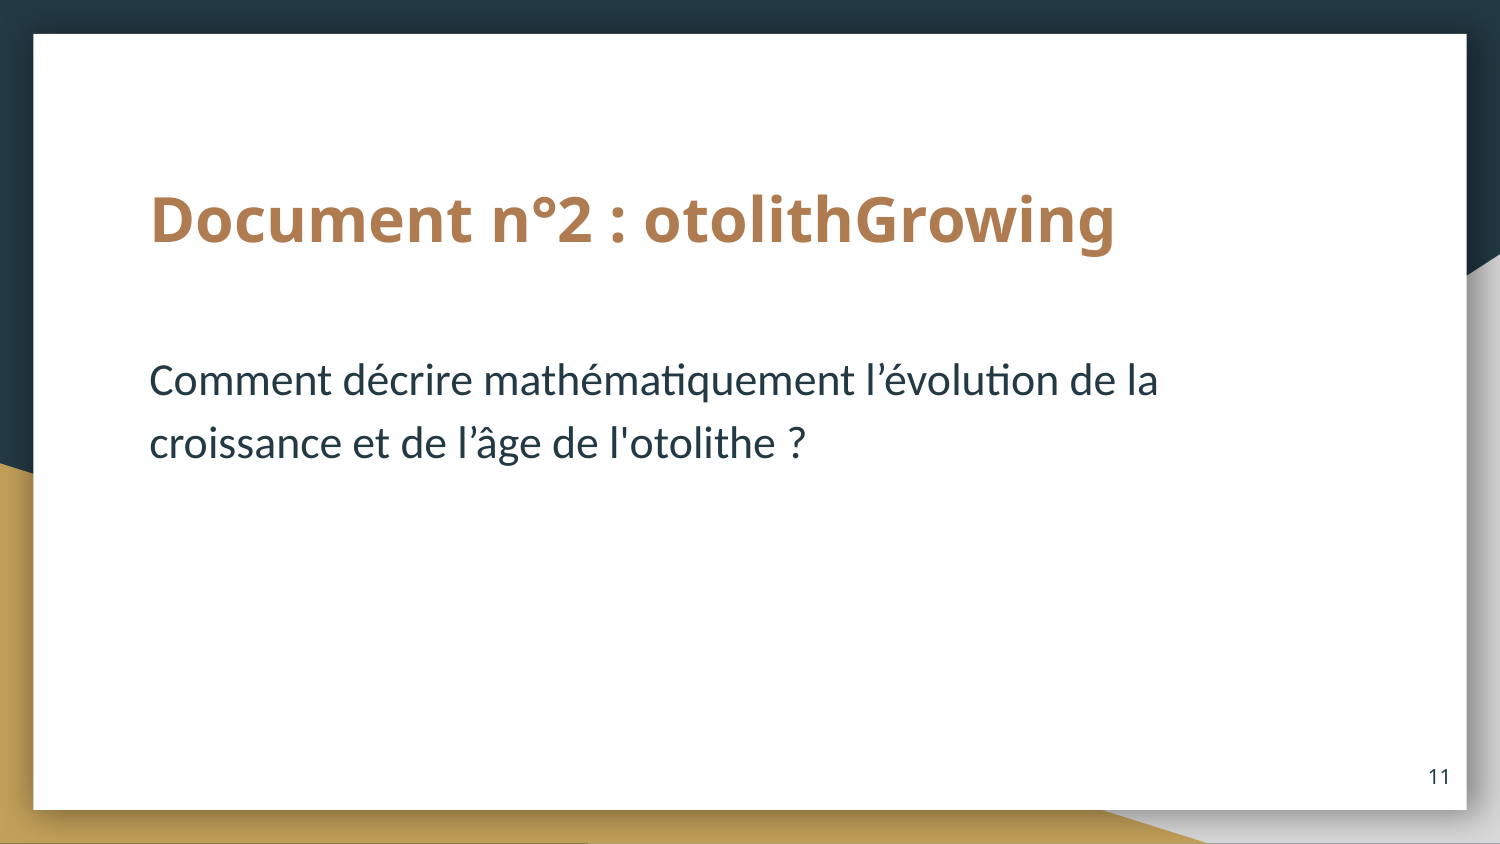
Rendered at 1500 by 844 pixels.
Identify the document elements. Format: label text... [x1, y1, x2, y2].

slide_number ‹#› [1376, 745, 1467, 810]
title Document n°2 : otolithGrowing [134, 138, 1366, 296]
list Comment décrire mathématiquement l’évolution de la croissance et de l’âge de l'otolithe ? [134, 326, 1366, 729]
